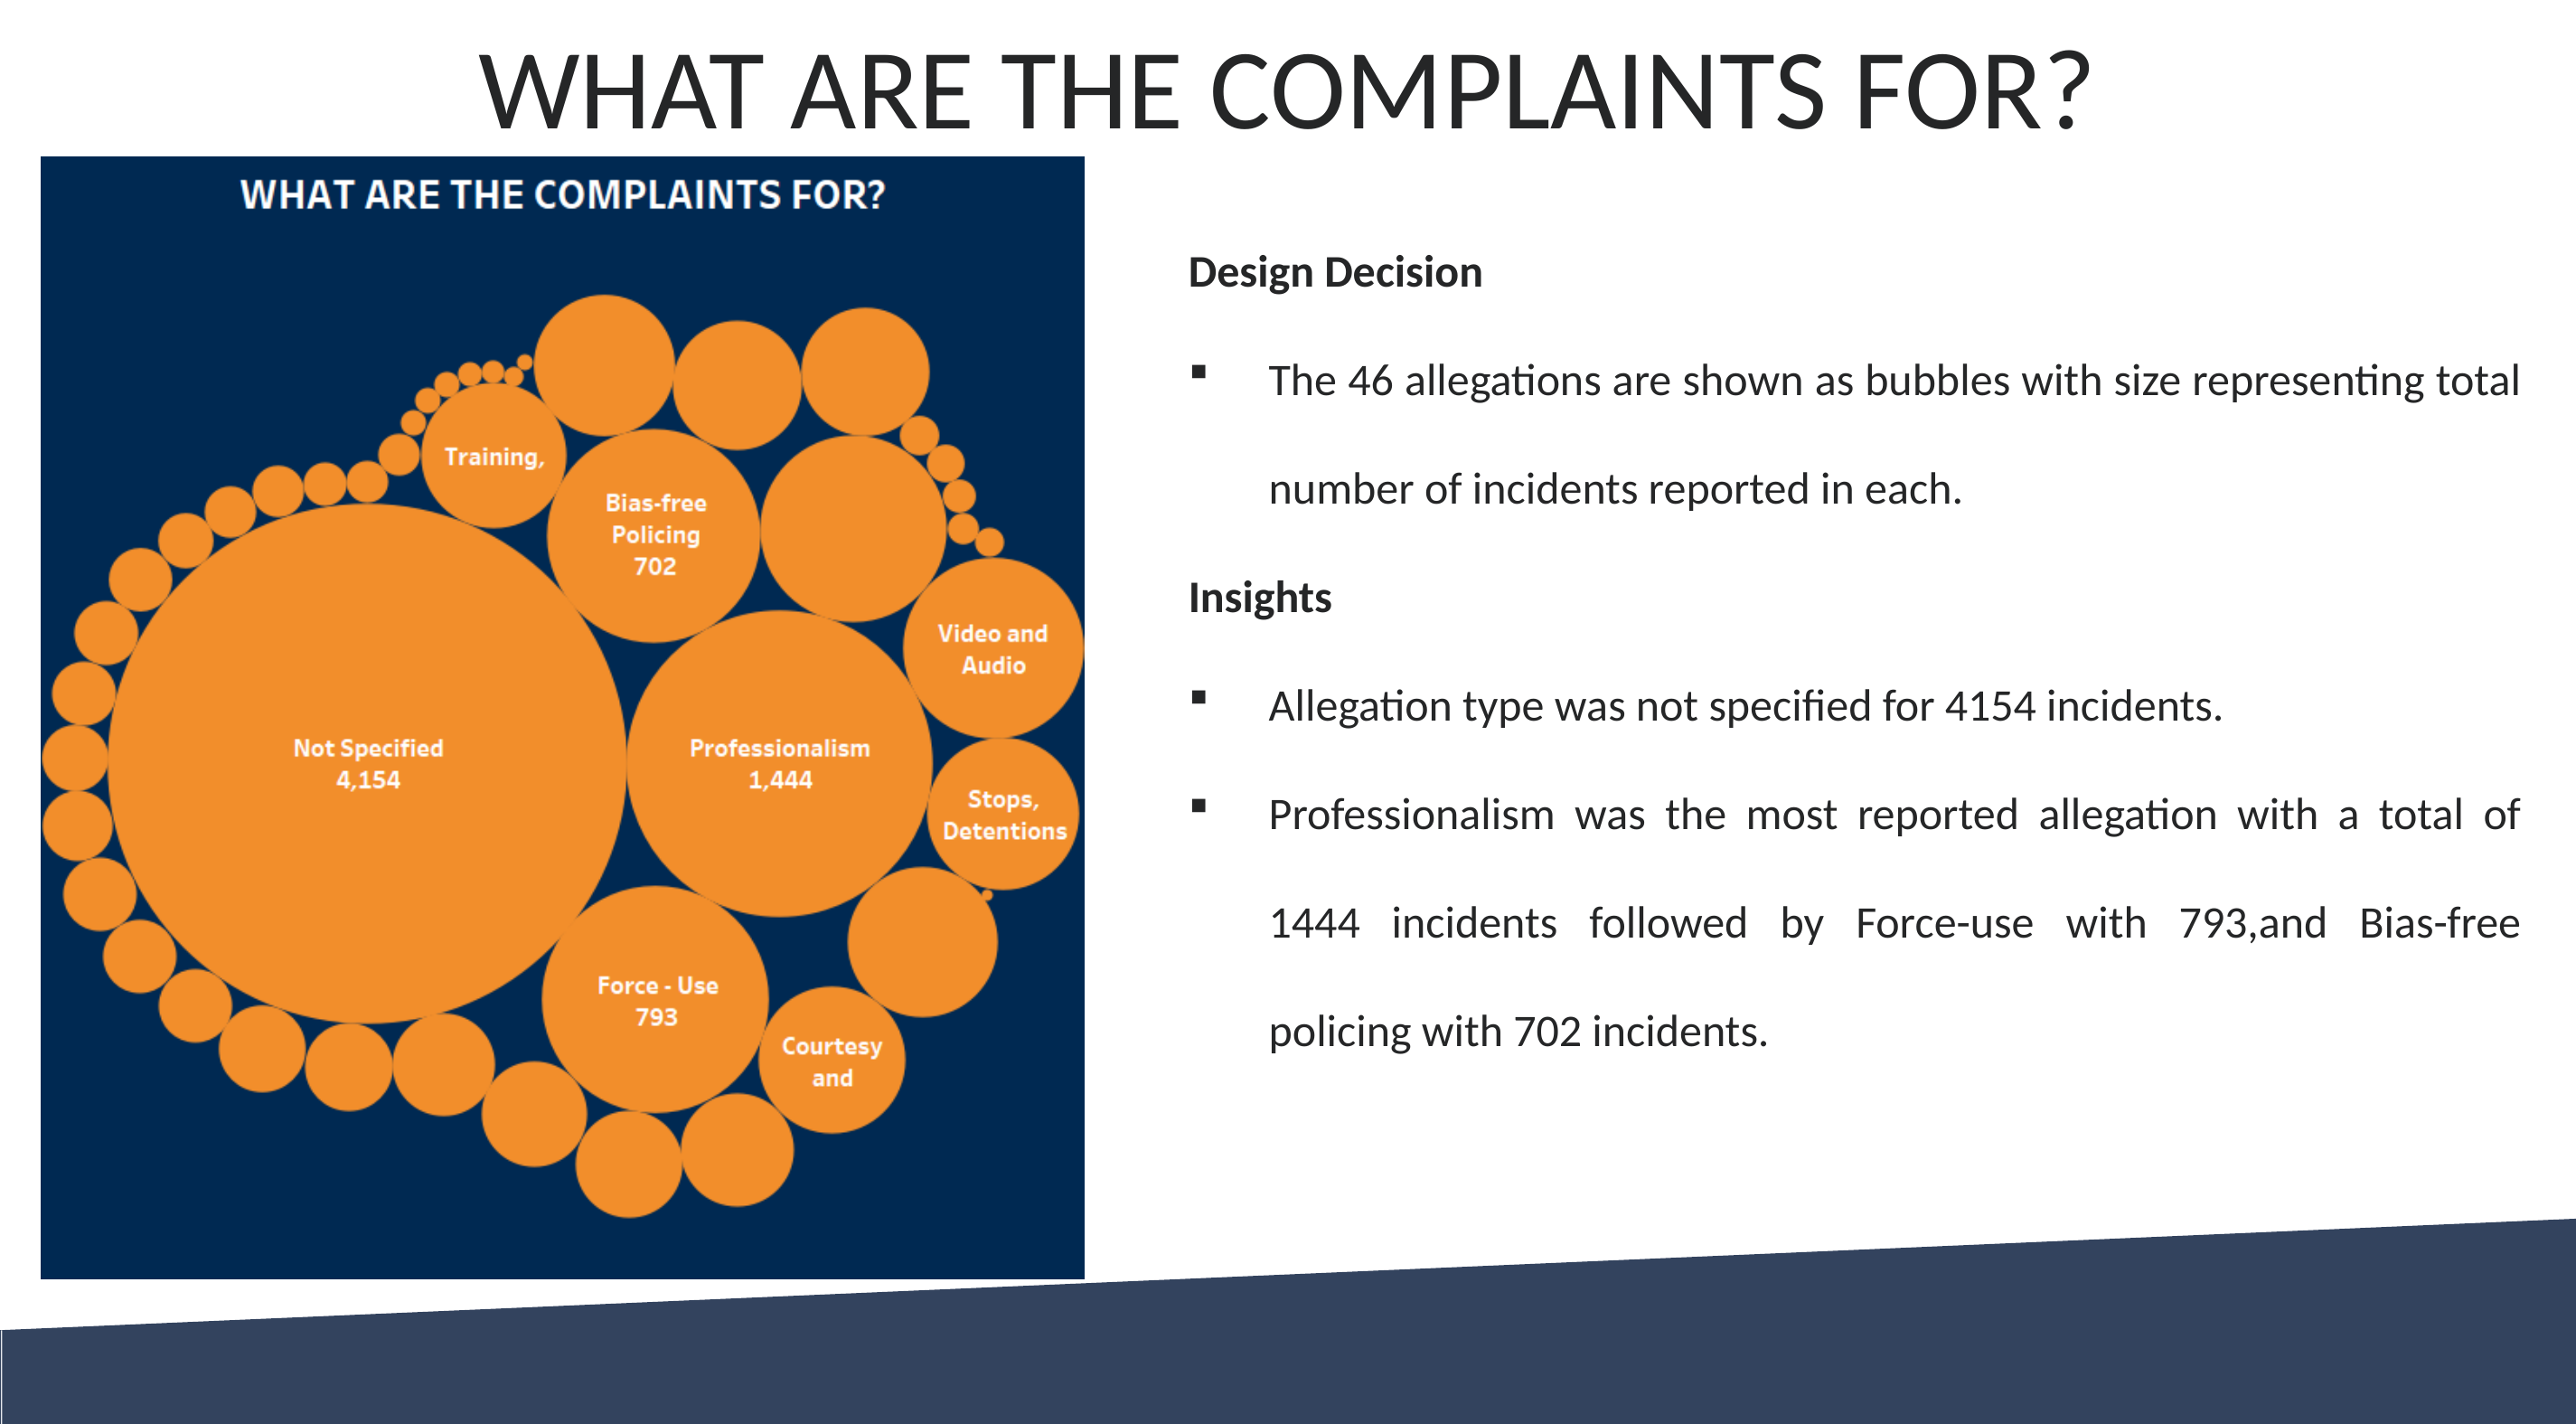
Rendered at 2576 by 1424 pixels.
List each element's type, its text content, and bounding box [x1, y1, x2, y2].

title WHAT ARE THE COMPLAINTS FOR? [128, 24, 2448, 143]
picture [0, 0, 2576, 1330]
text_box Design Decision The 46 allegations are shown as bubbles with size representing total number of incidents reported in each. Insights Allegation type was not specified for 4154 incidents. Professionalism was the most reported allegation with a total of 1444 incidents followed by Force-use with 793,and Bias-free policing with 702 incidents. [1174, 180, 2535, 1062]
